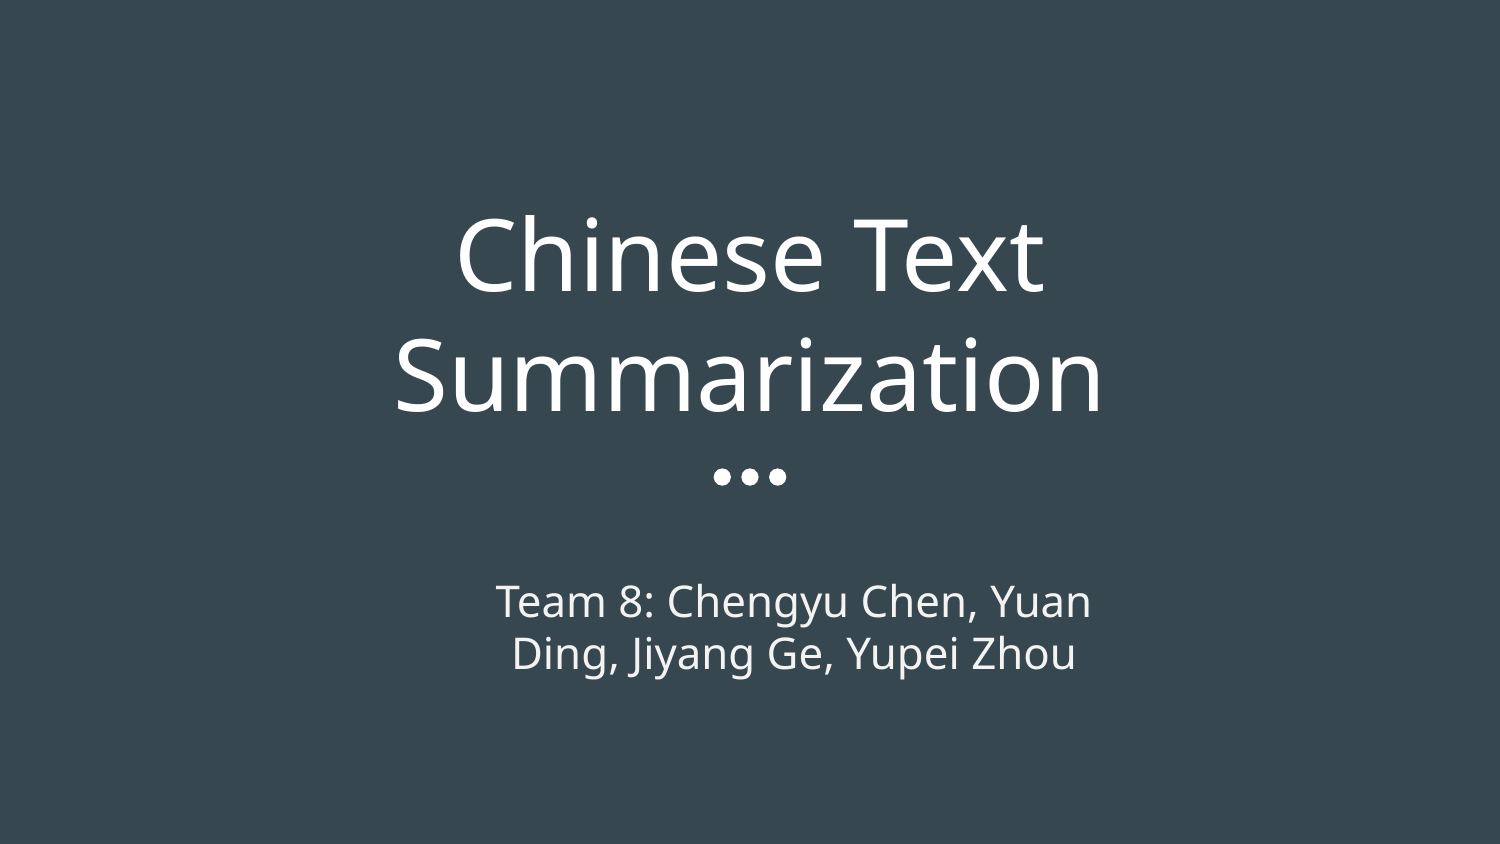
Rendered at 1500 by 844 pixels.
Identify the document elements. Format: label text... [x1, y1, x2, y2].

subtitle Team 8: Chengyu Chen, Yuan Ding, Jiyang Ge, Yupei Zhou [470, 535, 1119, 651]
title Chinese Text Summarization [110, 162, 1390, 447]
